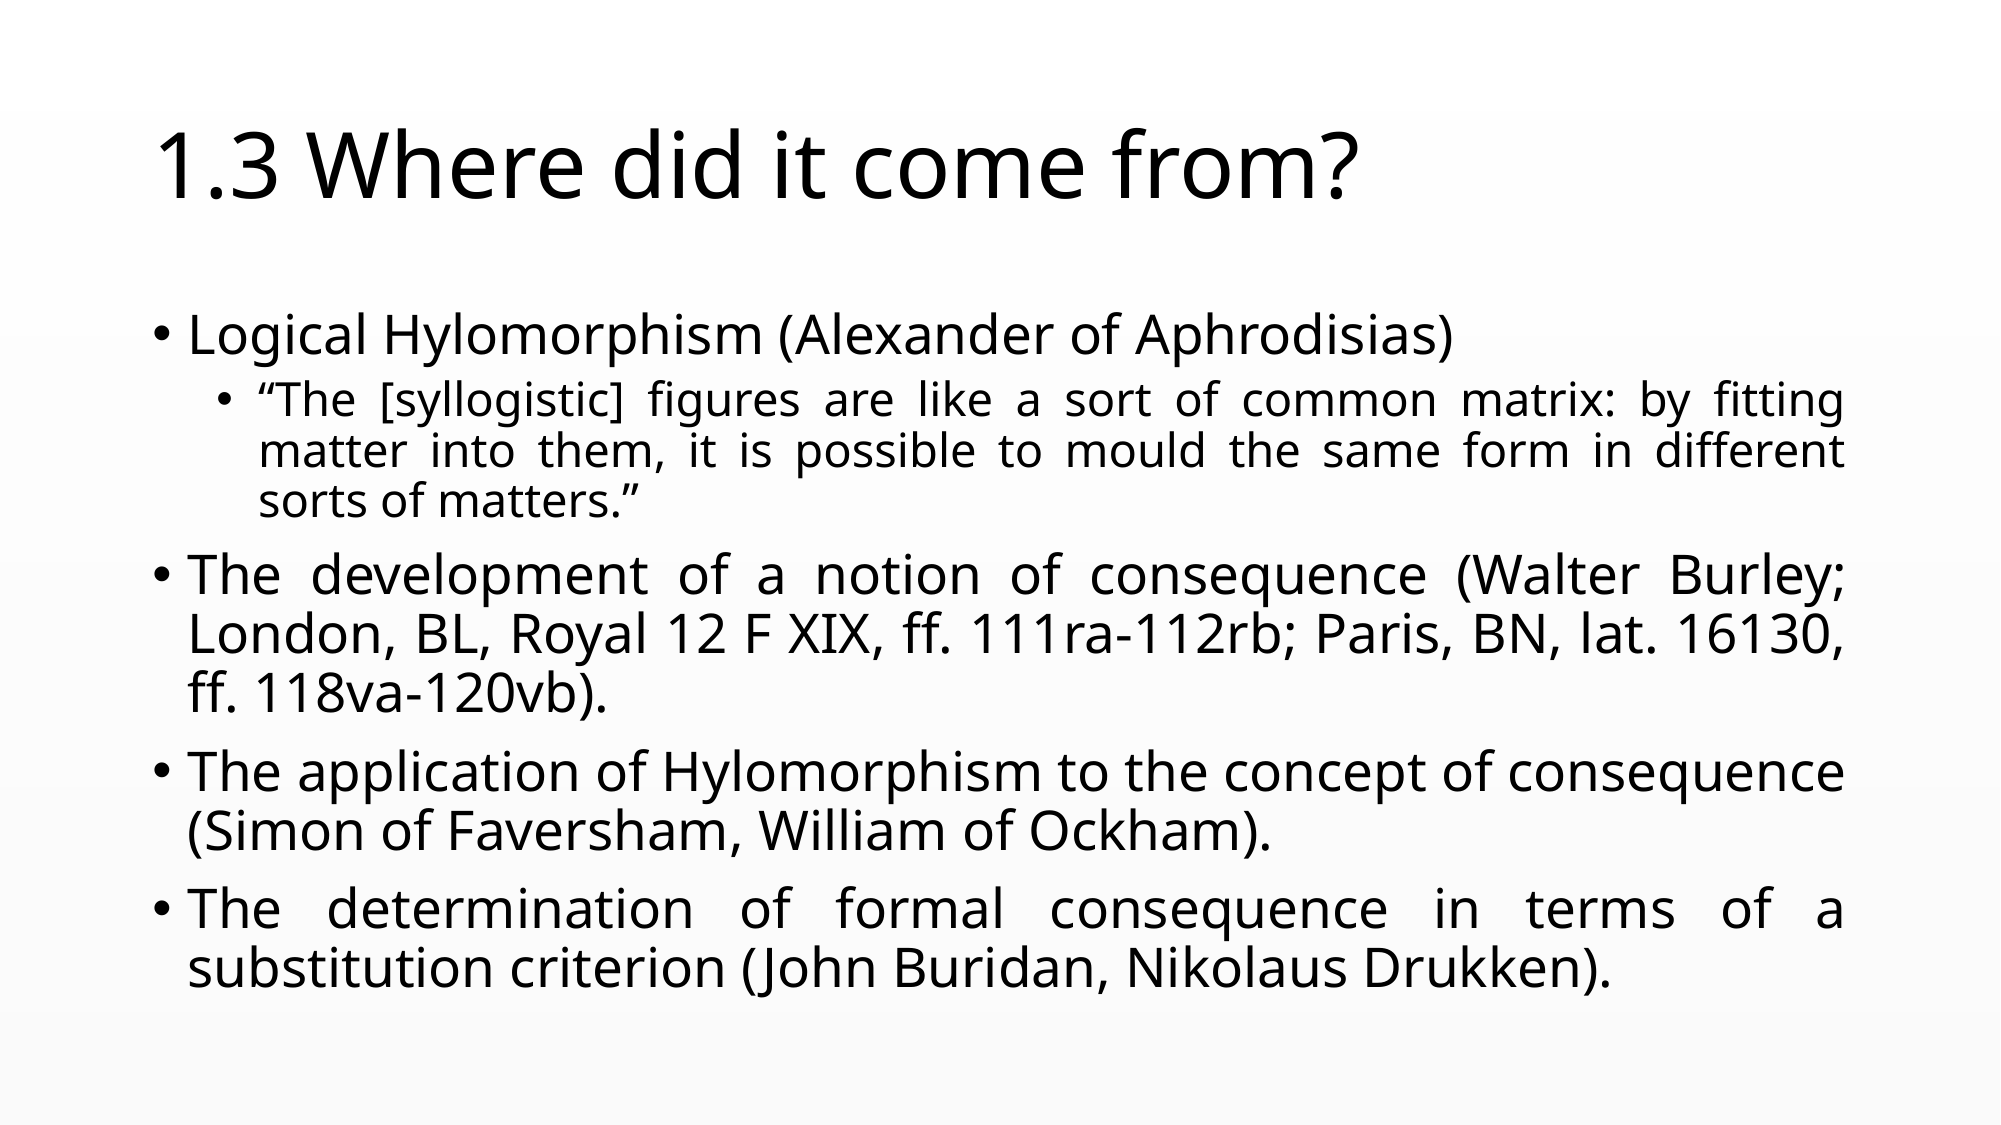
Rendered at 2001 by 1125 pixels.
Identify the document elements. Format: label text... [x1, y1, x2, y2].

title 1.3 Where did it come from? [137, 59, 1863, 278]
list Logical Hylomorphism (Alexander of Aphrodisias) “The [syllogistic] figures are like a sort of common matrix: by fitting matter into them, it is possible to mould the same form in different sorts of matters.” The development of a notion of consequence (Walter Burley; London, BL, Royal 12 F XIX, ff. 111ra-112rb; Paris, BN, lat. 16130, ff. 118va-120vb). The application of Hylomorphism to the concept of consequence (Simon of Faversham, William of Ockham). The determination of formal consequence in terms of a substitution criterion (John Buridan, Nikolaus Drukken). [137, 299, 1863, 1014]
